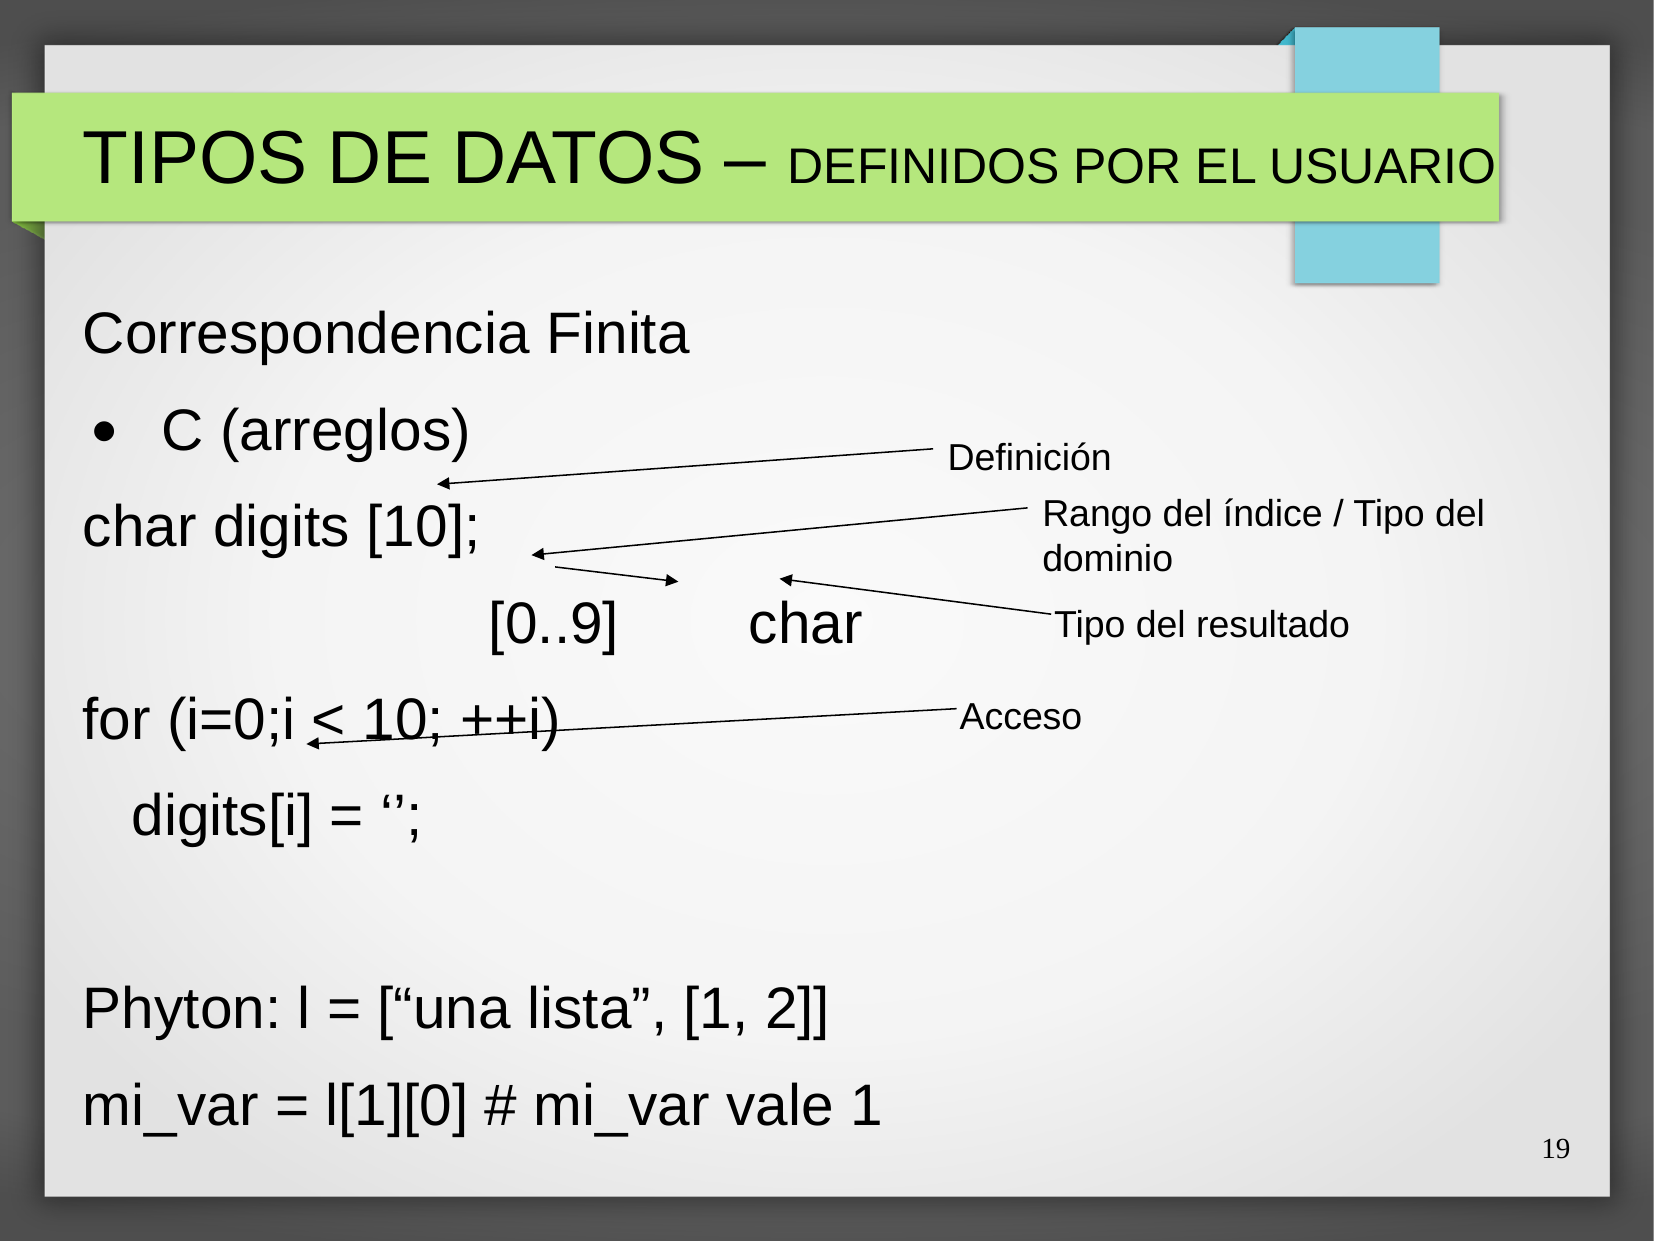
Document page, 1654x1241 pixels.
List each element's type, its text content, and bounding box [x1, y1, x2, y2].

text_box Tipo del resultado [1039, 592, 1394, 650]
picture [0, 0, 1654, 1241]
text_box Definición [933, 425, 1146, 482]
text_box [554, 566, 679, 582]
text_box Acceso [944, 684, 1158, 742]
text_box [531, 507, 1028, 556]
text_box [436, 448, 934, 485]
list Correspondencia Finita C (arreglos) char digits [10]; [0..9] char for (i=0;i < 10; ++i) digits[i] = ‘’; Phyton: l = [“una lista”, [1, 2]] mi_var = l[1][0] # mi_var vale 1 [82, 295, 1571, 1142]
text_box Rango del índice / Tipo del dominio [1027, 482, 1500, 581]
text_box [779, 578, 1052, 615]
title TIPOS DE DATOS – DEFINIDOS POR EL USUARIO [82, 94, 1607, 213]
slide_number 19 [1185, 1129, 1571, 1216]
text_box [306, 708, 957, 745]
